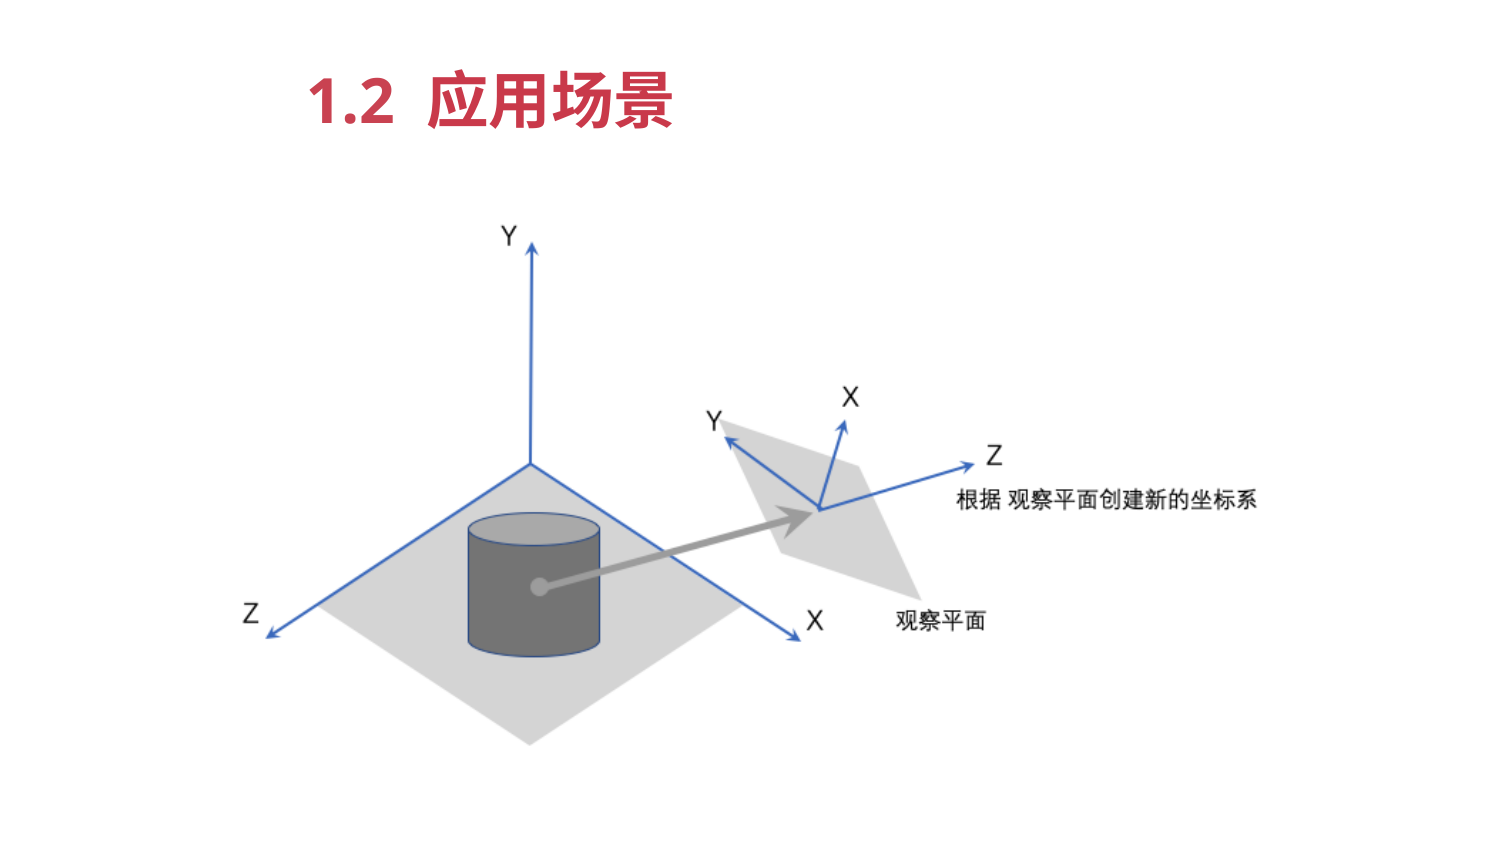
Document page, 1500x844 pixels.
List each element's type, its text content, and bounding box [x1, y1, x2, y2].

picture [183, 192, 1317, 790]
text_box 1.2 应用场景 [290, 53, 1210, 144]
